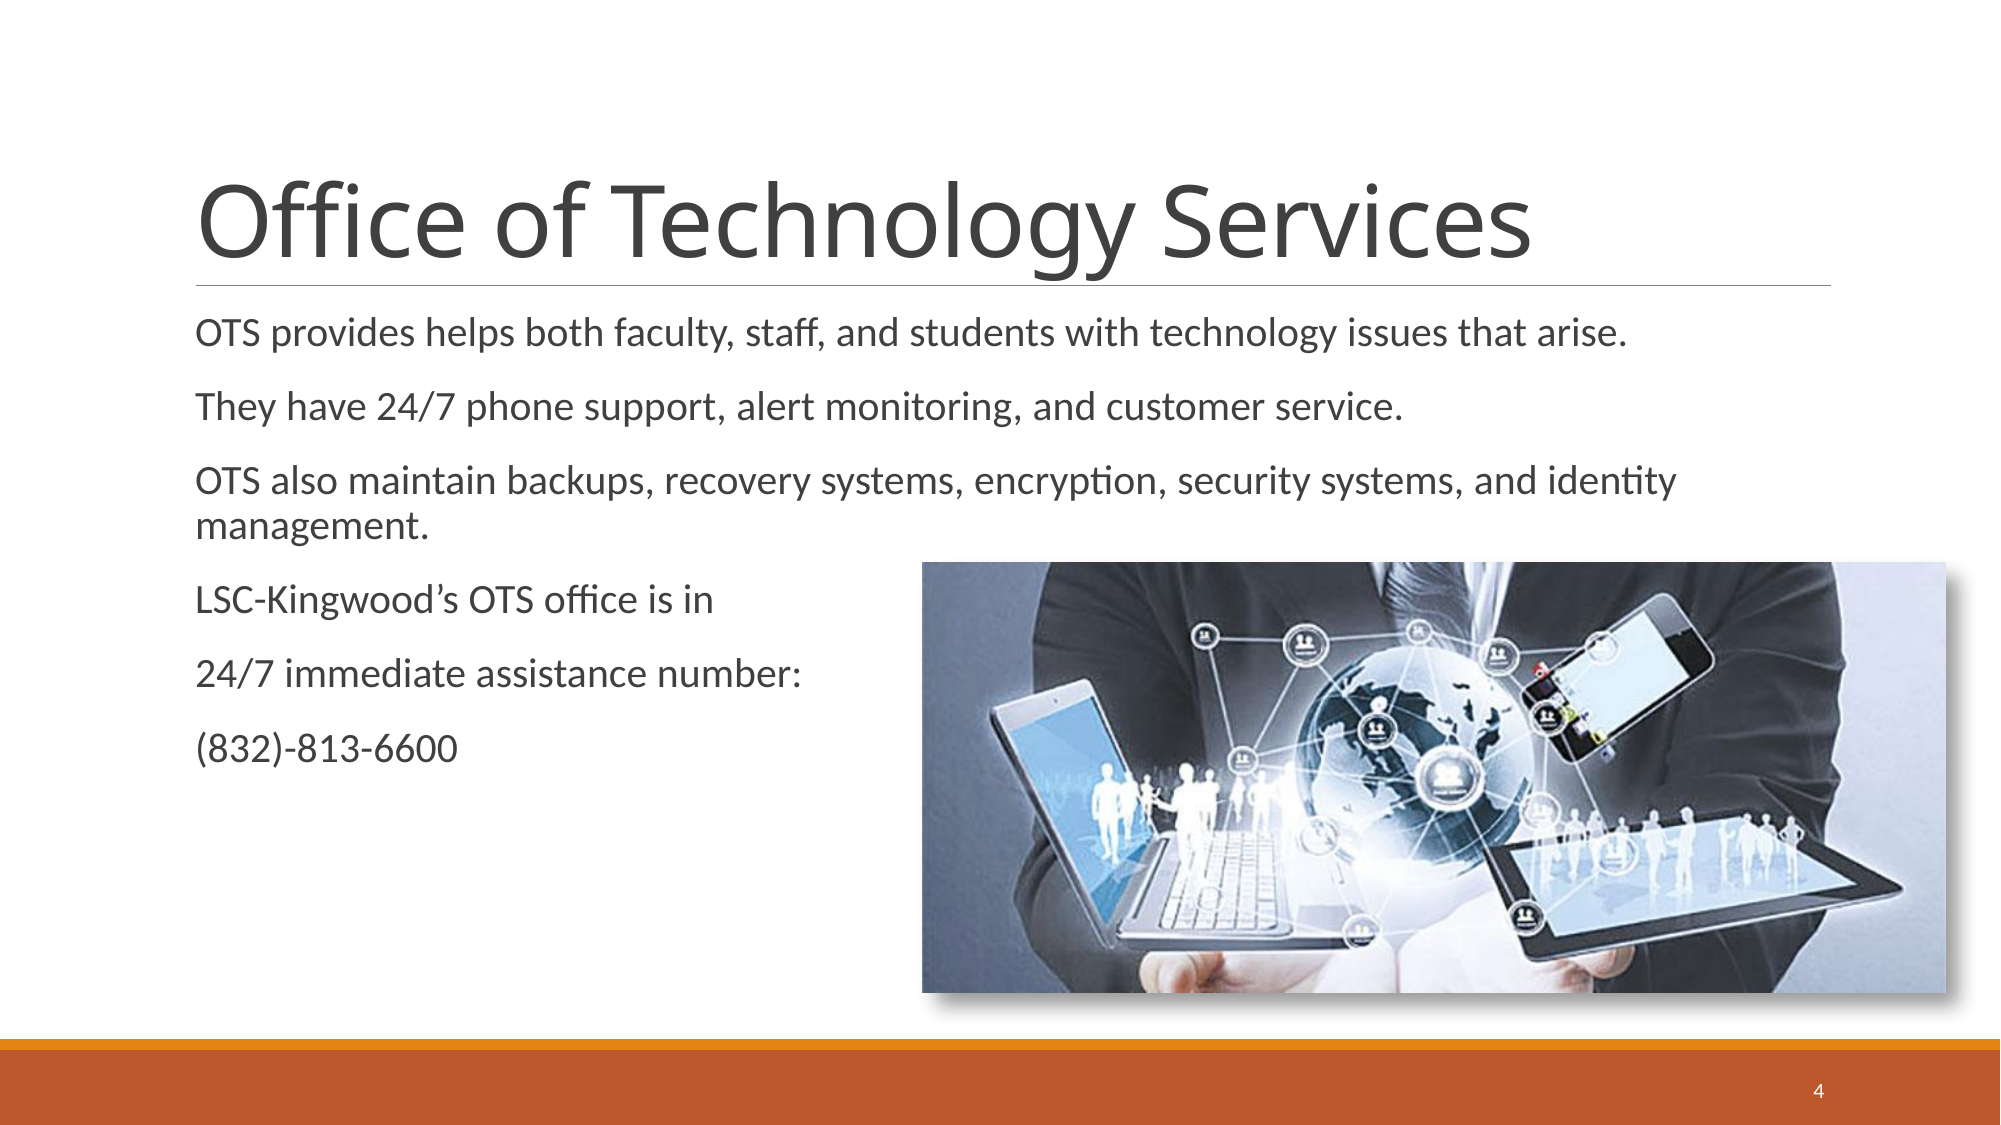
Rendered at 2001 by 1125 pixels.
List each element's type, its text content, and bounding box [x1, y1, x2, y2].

list OTS provides helps both faculty, staff, and students with technology issues that arise. They have 24/7 phone support, alert monitoring, and customer service. OTS also maintain backups, recovery systems, encryption, security systems, and identity management. LSC-Kingwood’s OTS office is in 24/7 immediate assistance number: (832)-813-6600 [180, 302, 1830, 963]
picture [922, 561, 1946, 993]
title Office of Technology Services [180, 47, 1830, 285]
slide_number 4 [1624, 1059, 1840, 1120]
